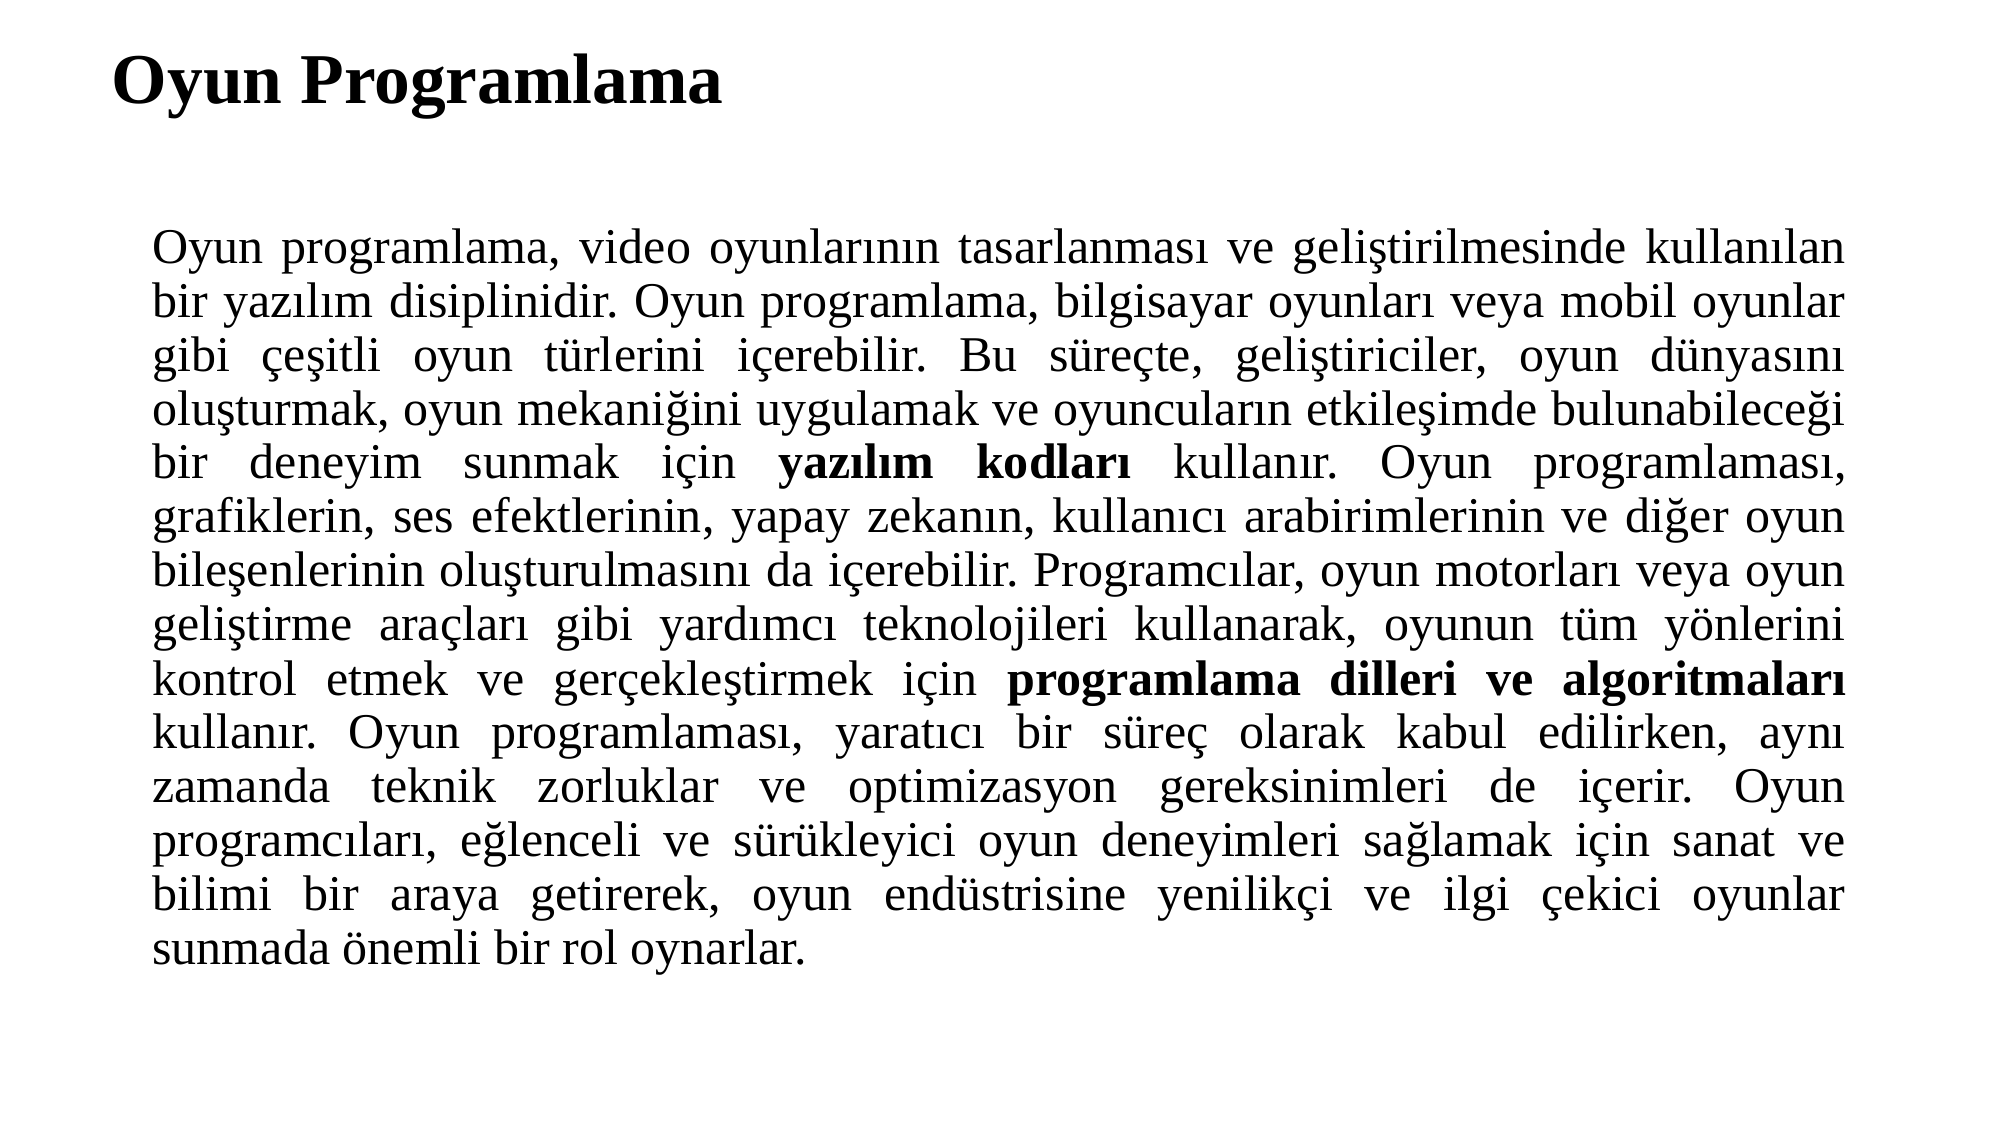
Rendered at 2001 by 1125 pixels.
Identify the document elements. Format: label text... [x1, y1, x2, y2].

list Oyun programlama, video oyunlarının tasarlanması ve geliştirilmesinde kullanılan bir yazılım disiplinidir. Oyun programlama, bilgisayar oyunları veya mobil oyunlar gibi çeşitli oyun türlerini içerebilir. Bu süreçte, geliştiriciler, oyun dünyasını oluşturmak, oyun mekaniğini uygulamak ve oyuncuların etkileşimde bulunabileceği bir deneyim sunmak için yazılım kodları kullanır. Oyun programlaması, grafiklerin, ses efektlerinin, yapay zekanın, kullanıcı arabirimlerinin ve diğer oyun bileşenlerinin oluşturulmasını da içerebilir. Programcılar, oyun motorları veya oyun geliştirme araçları gibi yardımcı teknolojileri kullanarak, oyunun tüm yönlerini kontrol etmek ve gerçekleştirmek için programlama dilleri ve algoritmaları kullanır. Oyun programlaması, yaratıcı bir süreç olarak kabul edilirken, aynı zamanda teknik zorluklar ve optimizasyon gereksinimleri de içerir. Oyun programcıları, eğlenceli ve sürükleyici oyun deneyimleri sağlamak için sanat ve bilimi bir araya getirerek, oyun endüstrisine yenilikçi ve ilgi çekici oyunlar sunmada önemli bir rol oynarlar. [137, 212, 1863, 1059]
title Oyun Programlama [96, 34, 1822, 128]
